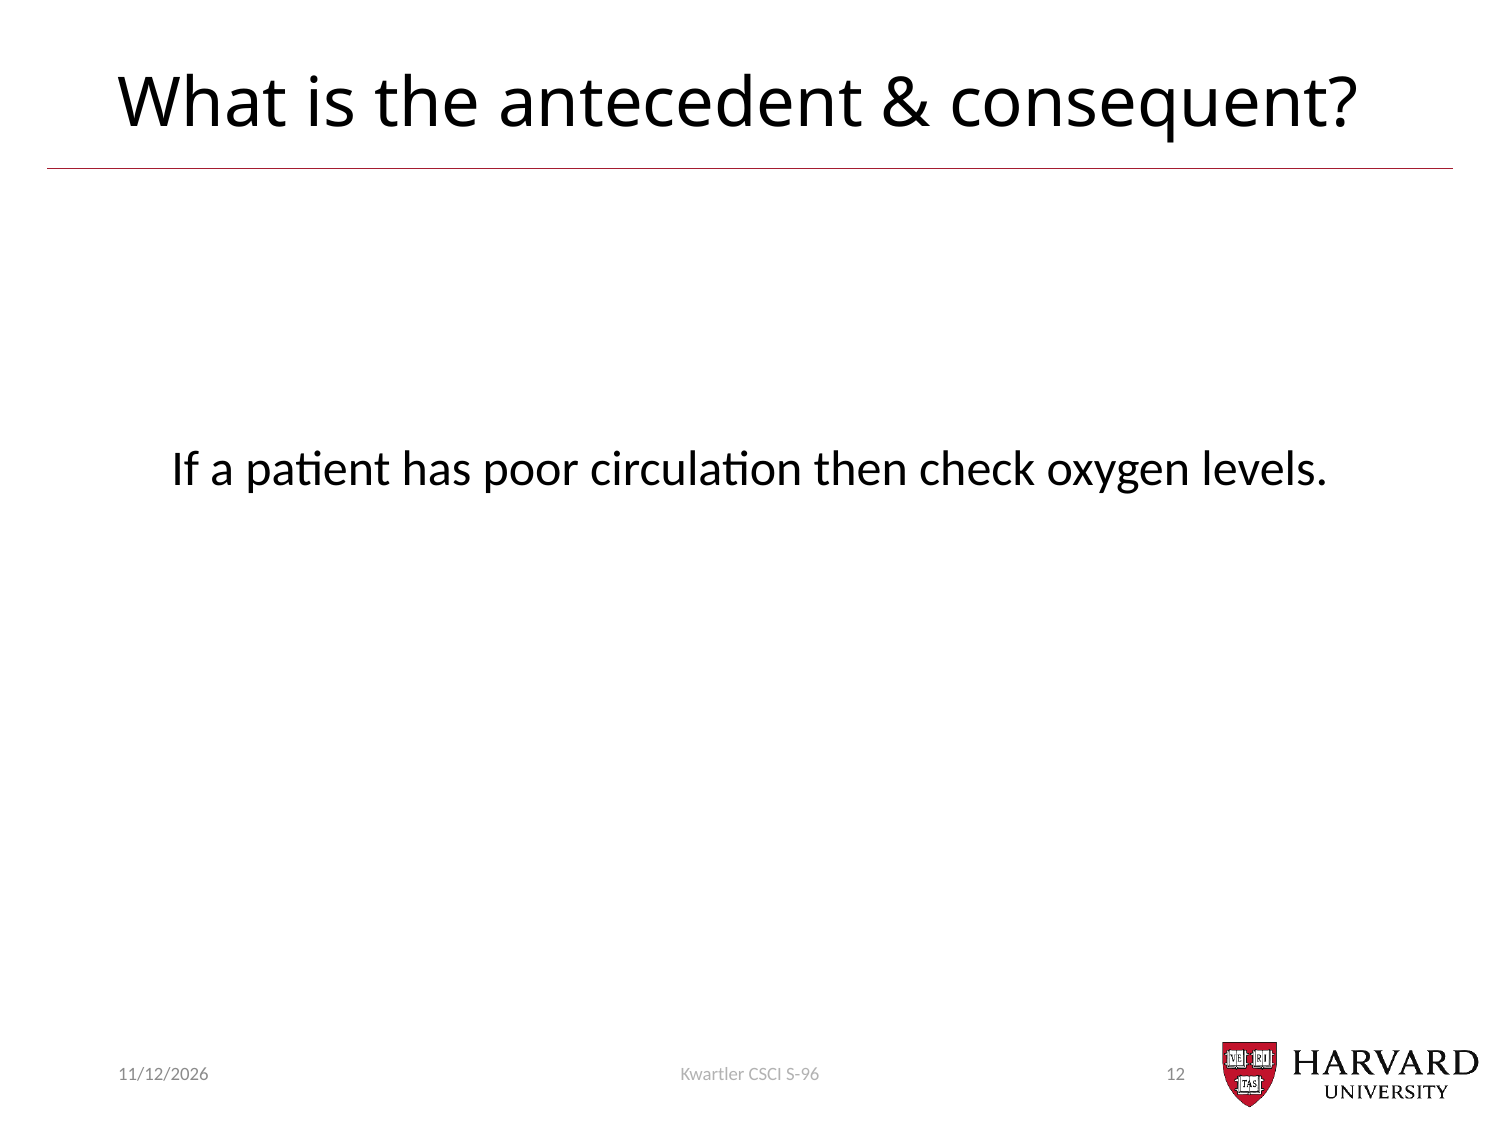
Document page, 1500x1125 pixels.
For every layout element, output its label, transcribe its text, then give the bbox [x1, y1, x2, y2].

title What is the antecedent & consequent? [103, 59, 1397, 157]
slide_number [103, 1042, 441, 1103]
footer Kwartler CSCI S-96 [496, 1042, 1004, 1103]
text_box If a patient has poor circulation then check oxygen levels. [102, 427, 1397, 503]
picture [1200, 1024, 1500, 1125]
slide_number 12 [1059, 1042, 1200, 1103]
